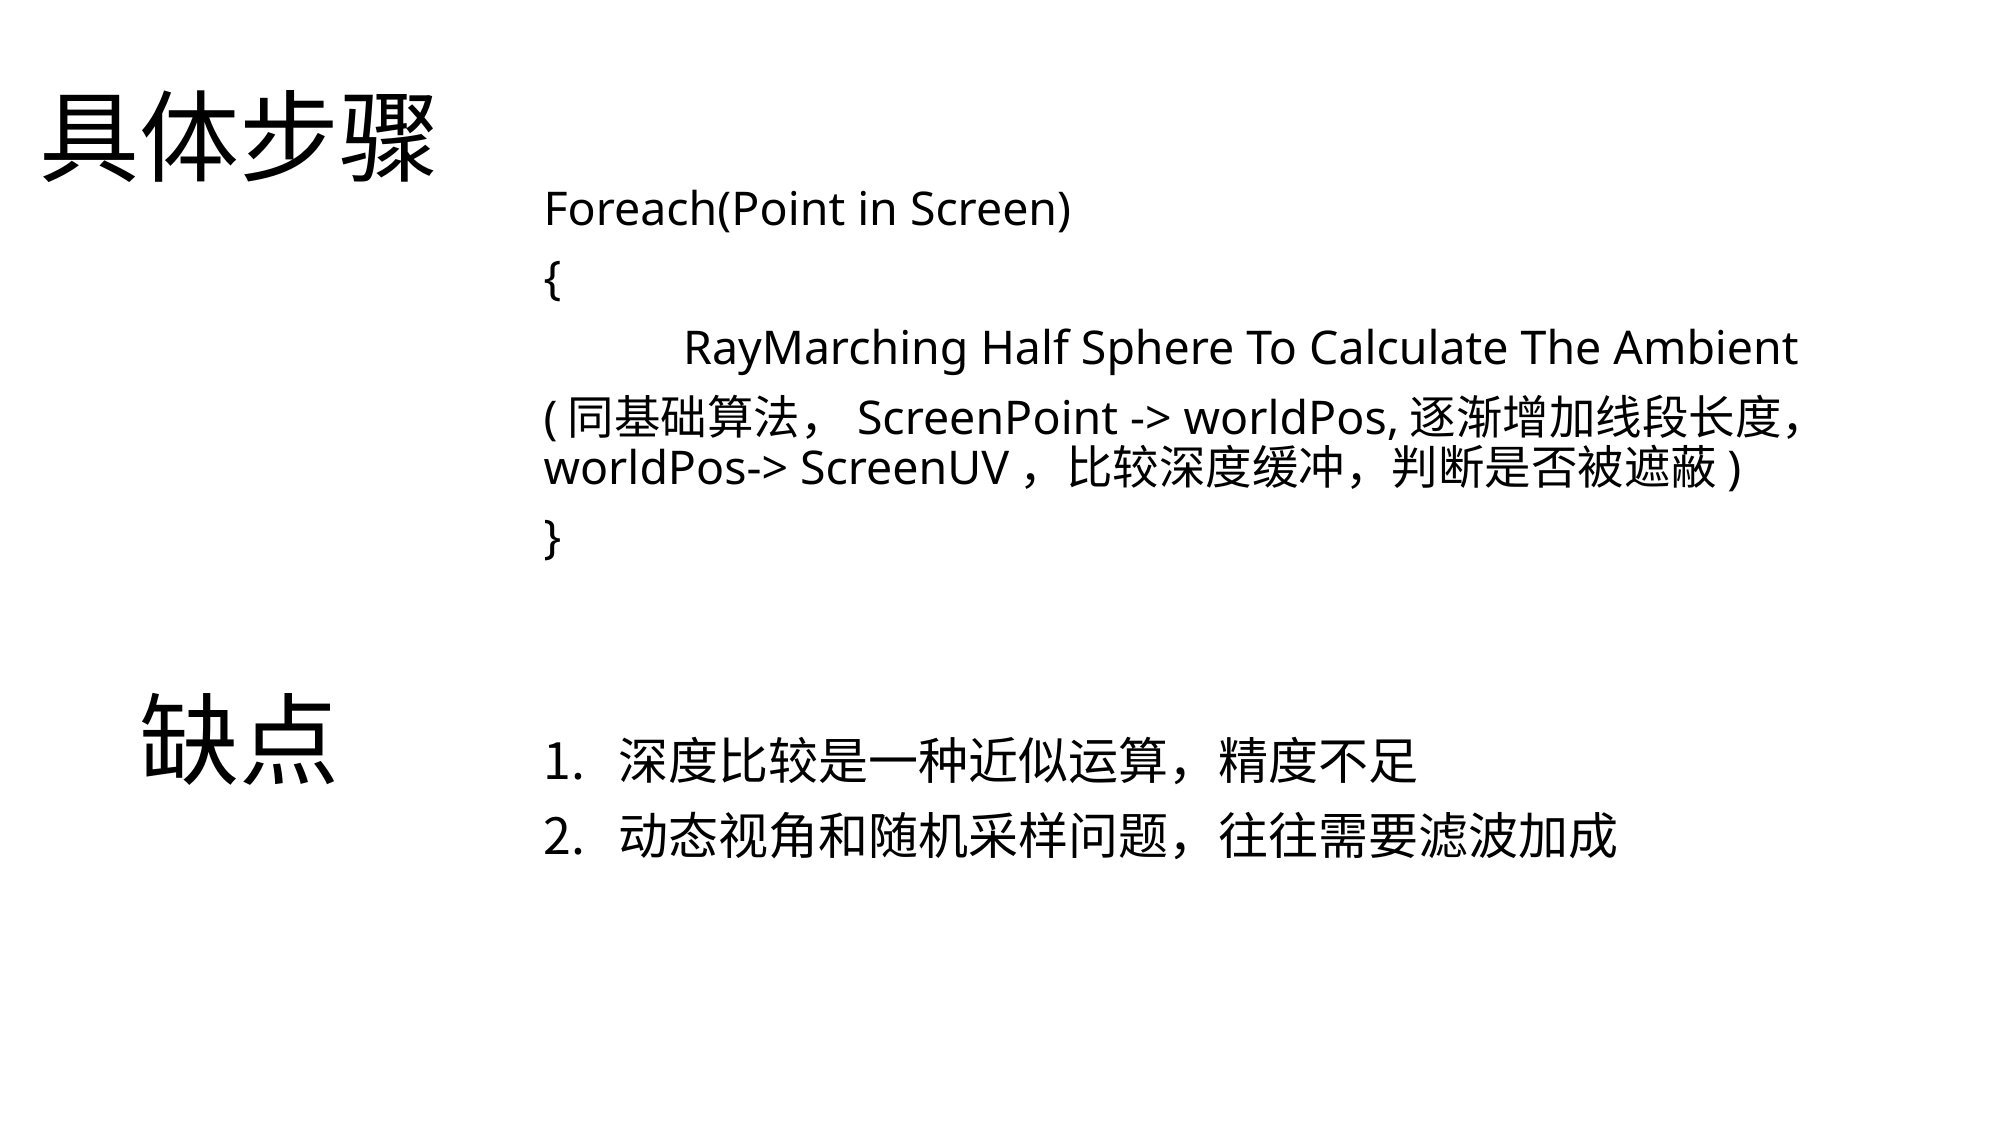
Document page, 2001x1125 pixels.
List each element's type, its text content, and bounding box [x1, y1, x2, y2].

title 具体步骤 [21, 48, 458, 204]
text_box 缺点 [21, 650, 458, 807]
subtitle Foreach(Point in Screen) { RayMarching Half Sphere To Calculate The Ambient (同基础算法，ScreenPoint -> worldPos,逐渐增加线段长度，worldPos-> ScreenUV，比较深度缓冲，判断是否被遮蔽) } [528, 177, 1842, 615]
text_box 深度比较是一种近似运算，精度不足 动态视角和随机采样问题，往往需要滤波加成 [528, 728, 1842, 906]
